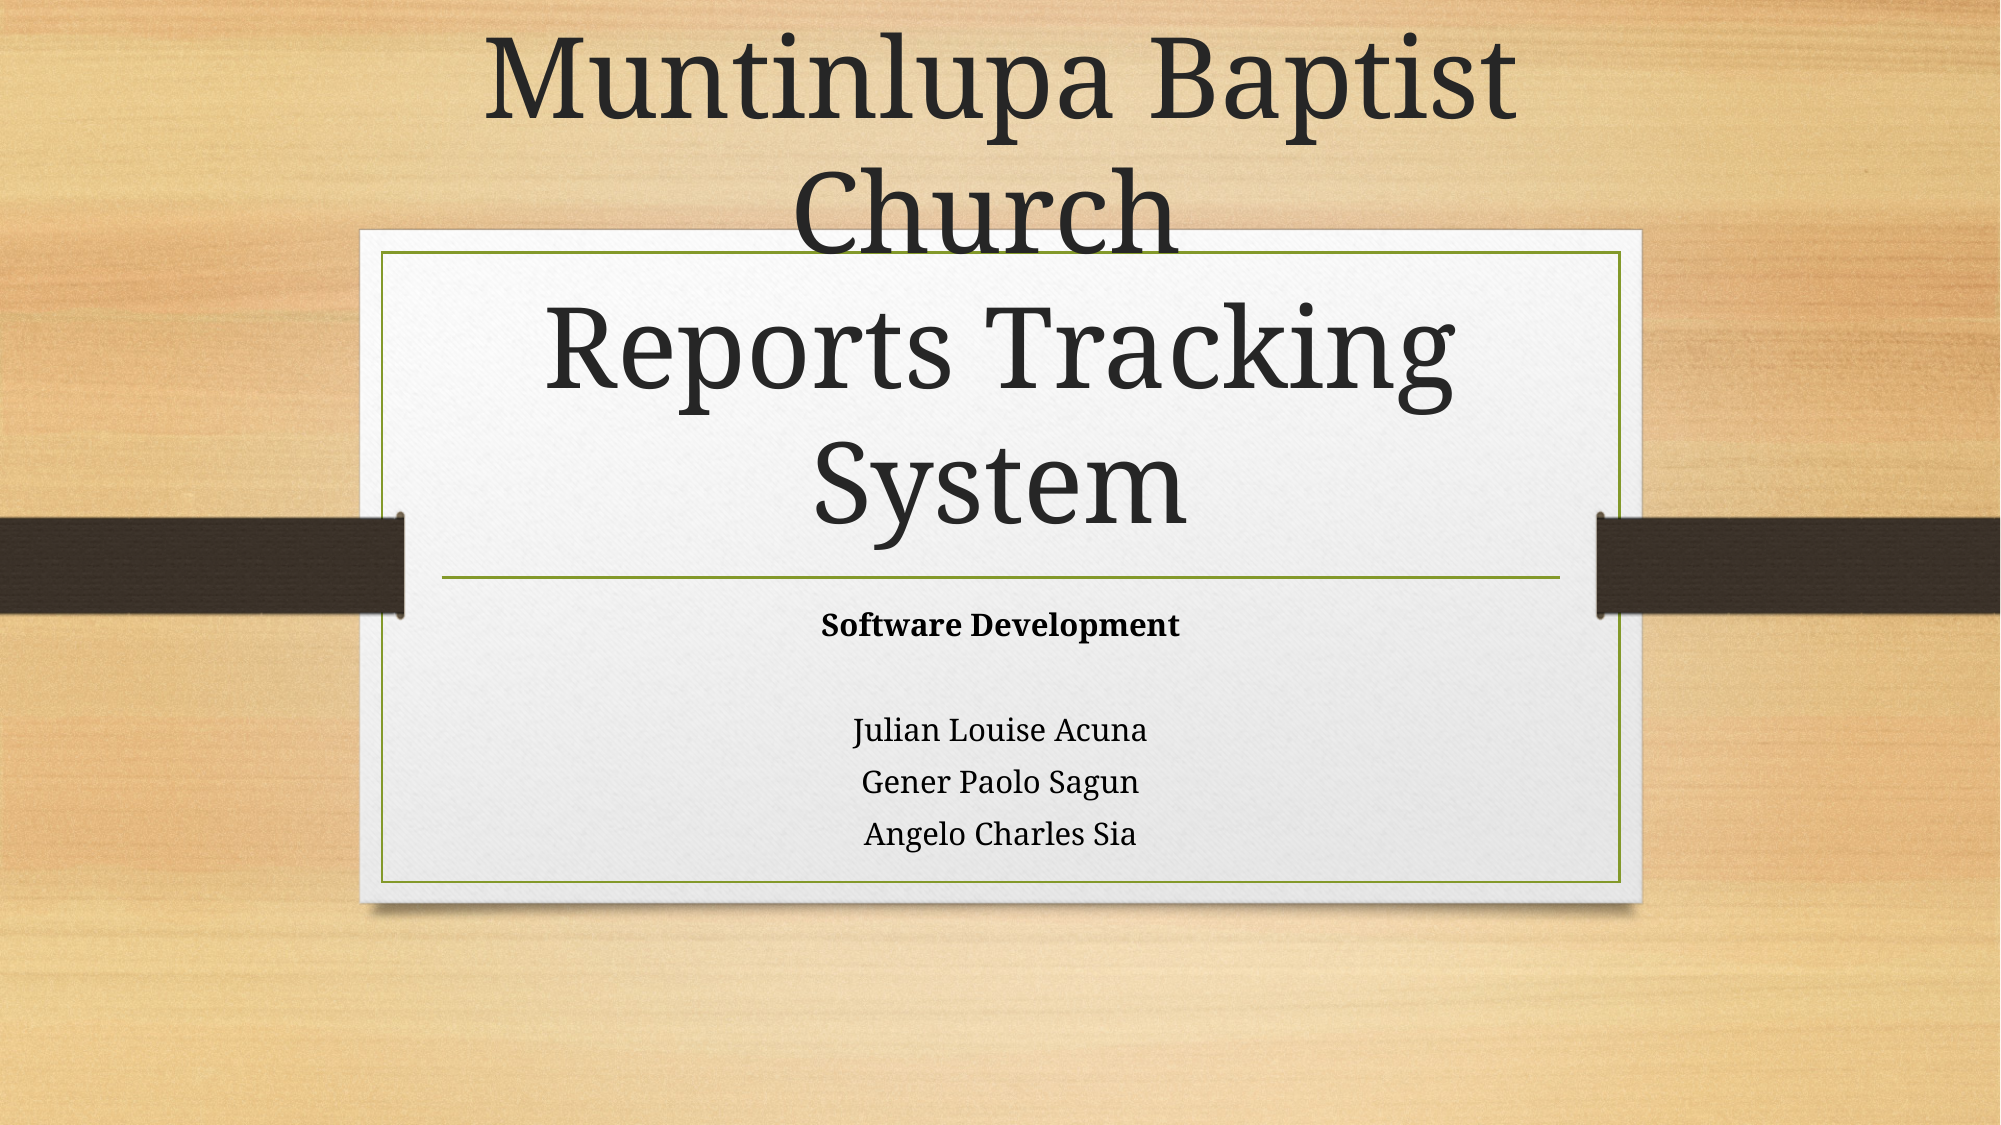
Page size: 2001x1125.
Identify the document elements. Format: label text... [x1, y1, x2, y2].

title Muntinlupa Baptist Church Reports Tracking System [380, 304, 1621, 554]
subtitle Software Development Julian Louise Acuna Gener Paolo Sagun Angelo Charles Sia [441, 597, 1560, 862]
picture [0, 0, 2001, 1125]
